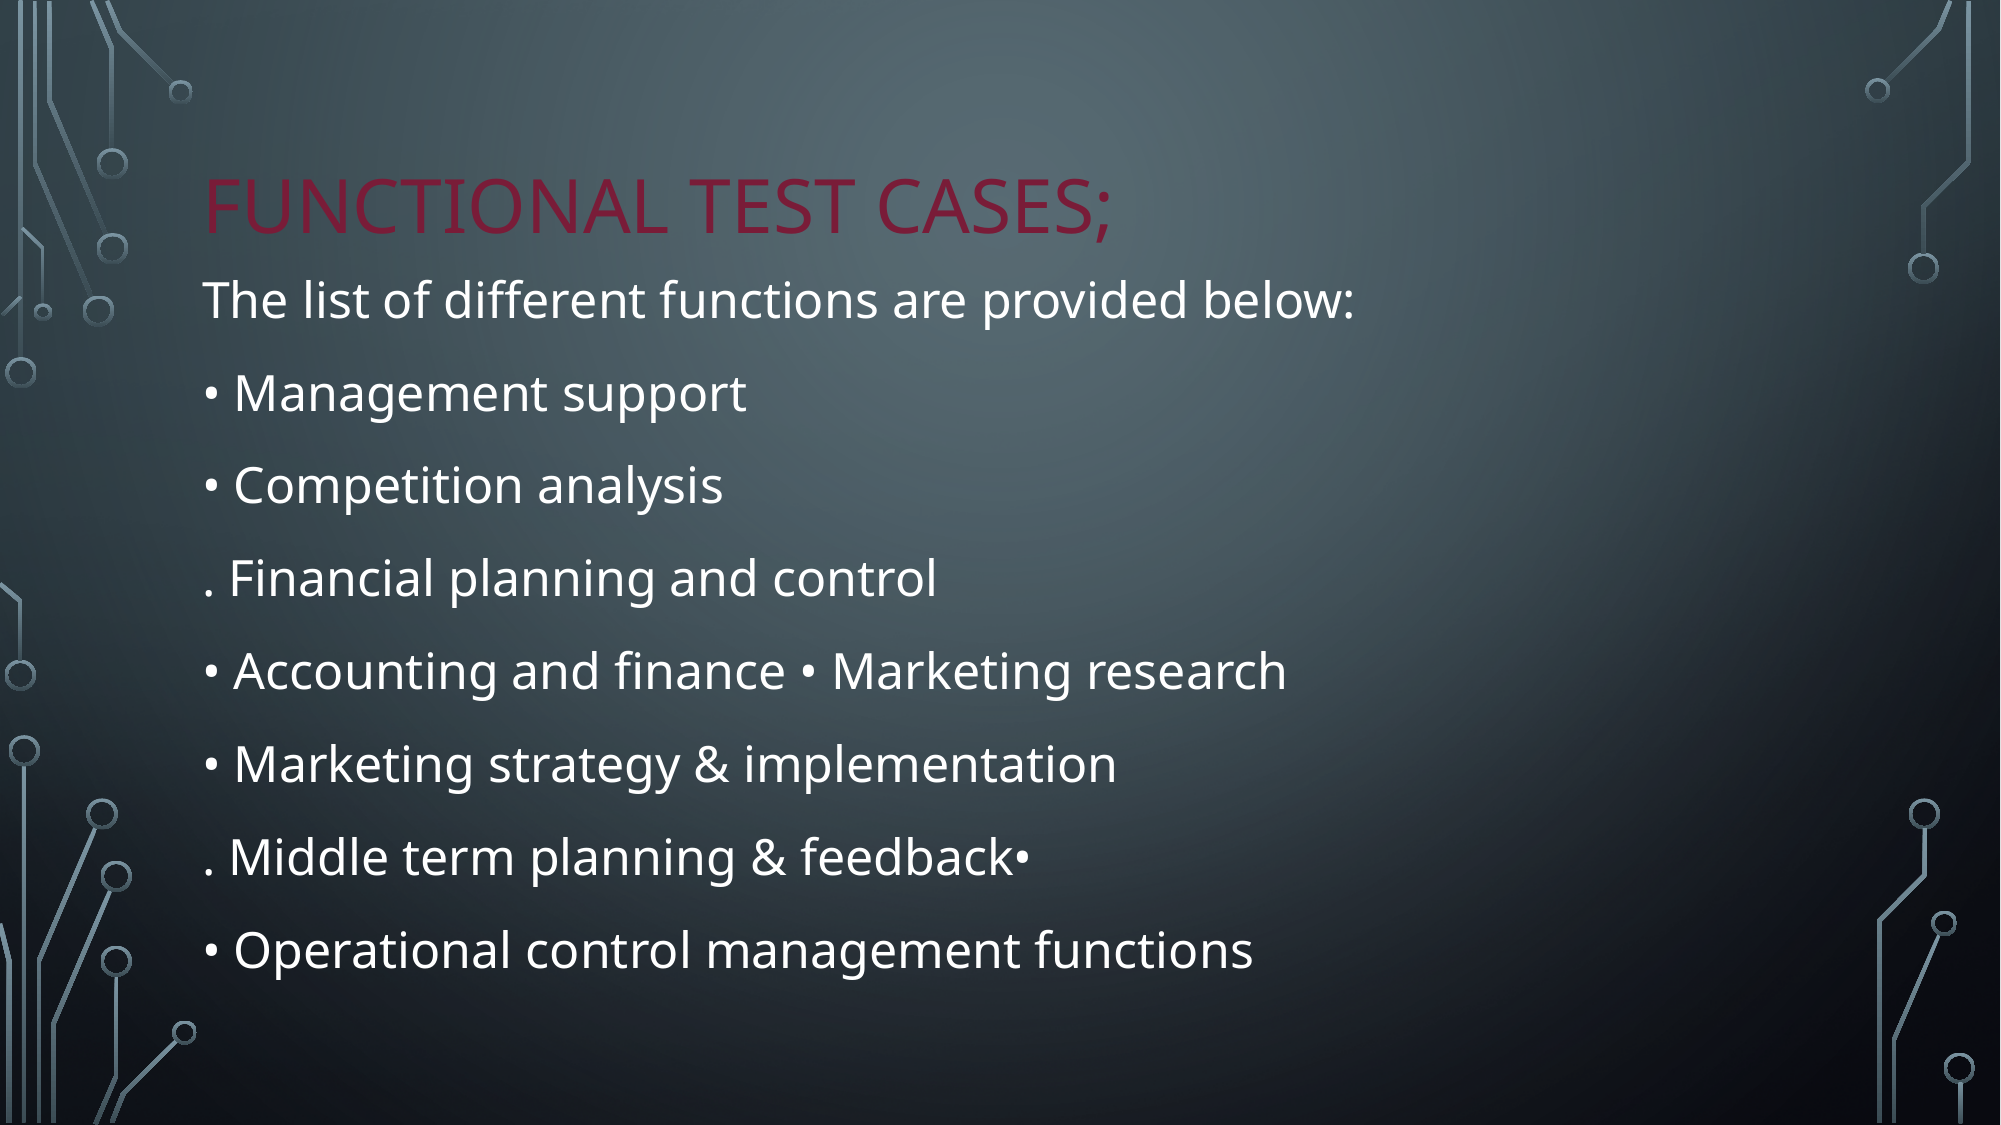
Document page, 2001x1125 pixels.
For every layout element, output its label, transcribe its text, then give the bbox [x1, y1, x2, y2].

title Functional test cases; [187, 0, 1813, 177]
list The list of different functions are provided below: • Management support • Competition analysis . Financial planning and control • Accounting and finance • Marketing research • Marketing strategy & implementation . Middle term planning & feedback• • Operational control management functions [187, 177, 1813, 893]
